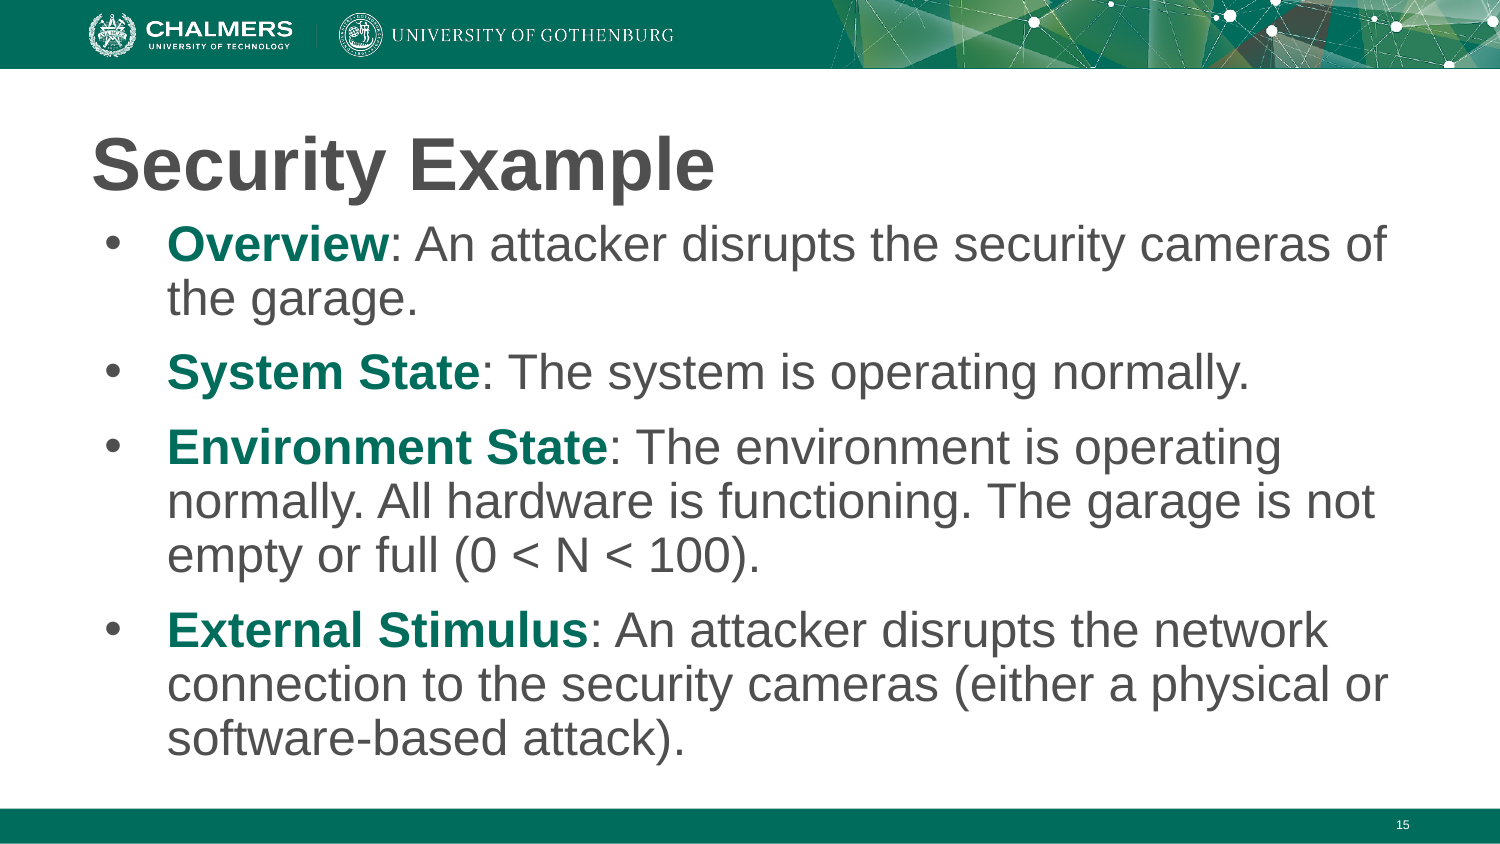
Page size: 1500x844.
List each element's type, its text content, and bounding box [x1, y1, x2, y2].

slide_number ‹#› [1074, 809, 1425, 844]
title Security Example [76, 100, 1425, 210]
picture [64, 0, 696, 85]
list Overview: An attacker disrupts the security cameras of the garage. System State: The system is operating normally. Environment State: The environment is operating normally. All hardware is functioning. The garage is not empty or full (0 < N < 100). External Stimulus: An attacker disrupts the network connection to the security cameras (either a physical or software-based attack). [76, 210, 1425, 782]
picture [759, 0, 1500, 68]
